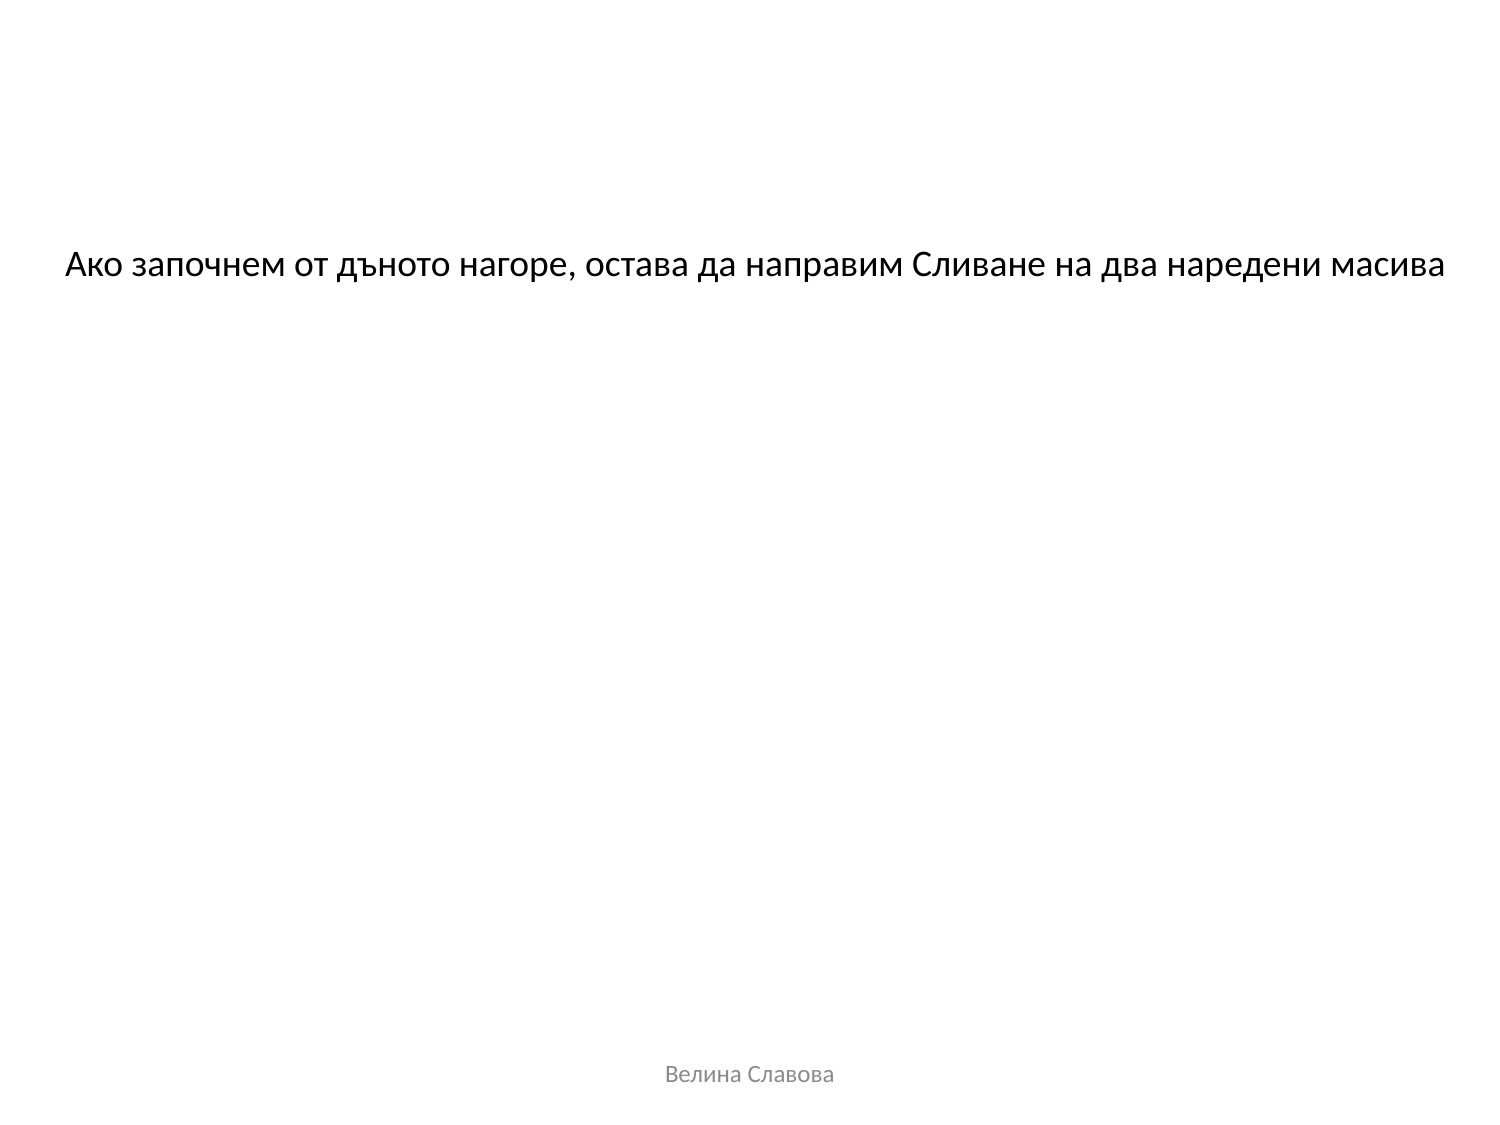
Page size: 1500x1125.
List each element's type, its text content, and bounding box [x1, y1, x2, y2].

footer Велина Славова [512, 1042, 988, 1103]
text_box Ако започнем от дъното нагоре, остава да направим Сливане на два наредени масива [50, 231, 1463, 292]
